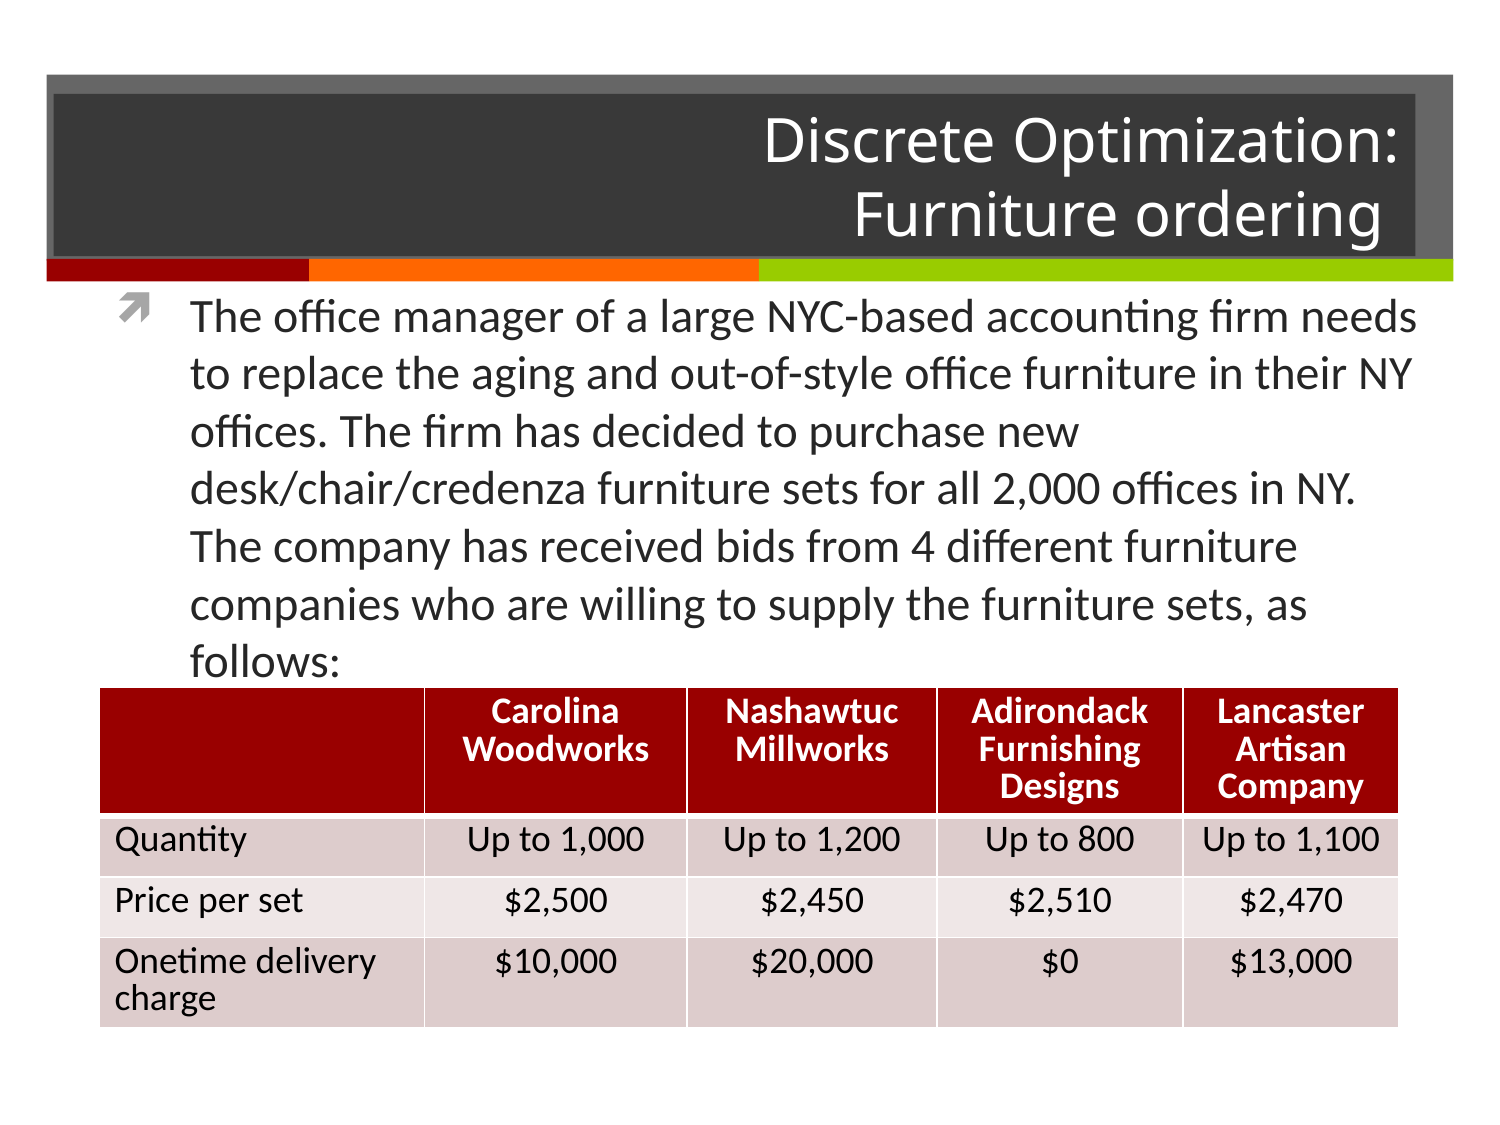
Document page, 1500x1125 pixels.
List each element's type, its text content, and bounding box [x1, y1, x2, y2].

table_header Nashawtuc Millworks [688, 688, 936, 813]
table_header Carolina Woodworks [425, 688, 686, 813]
table_cell $2,500 [425, 878, 686, 937]
list The office manager of a large NYC-based accounting firm needs to replace the aging and out-of-style office furniture in their NY offices. The firm has decided to purchase new desk/chair/credenza furniture sets for all 2,000 offices in NY. The company has received bids from 4 different furniture companies who are willing to supply the furniture sets, as follows: [100, 174, 1438, 1100]
title Discrete Optimization: Furniture ordering [53, 93, 1416, 257]
table_cell Up to 1,000 [425, 819, 686, 876]
table_cell Up to 1,200 [688, 819, 936, 876]
table_header Lancaster Artisan Company [1184, 688, 1398, 813]
table_cell $13,000 [1184, 938, 1398, 1027]
table_cell $0 [938, 938, 1182, 1027]
table_header Adirondack Furnishing Designs [938, 688, 1182, 813]
table_cell Up to 800 [938, 819, 1182, 876]
table_cell Up to 1,100 [1184, 819, 1398, 876]
table_cell $10,000 [425, 938, 686, 1027]
table_cell Price per set [100, 878, 424, 937]
table_cell $20,000 [688, 938, 936, 1027]
table_header [100, 688, 424, 813]
table_cell $2,470 [1184, 878, 1398, 937]
table_cell Onetime delivery charge [100, 938, 424, 1027]
table_cell $2,450 [688, 878, 936, 937]
table_cell Quantity [100, 819, 424, 876]
table_cell $2,510 [938, 878, 1182, 937]
